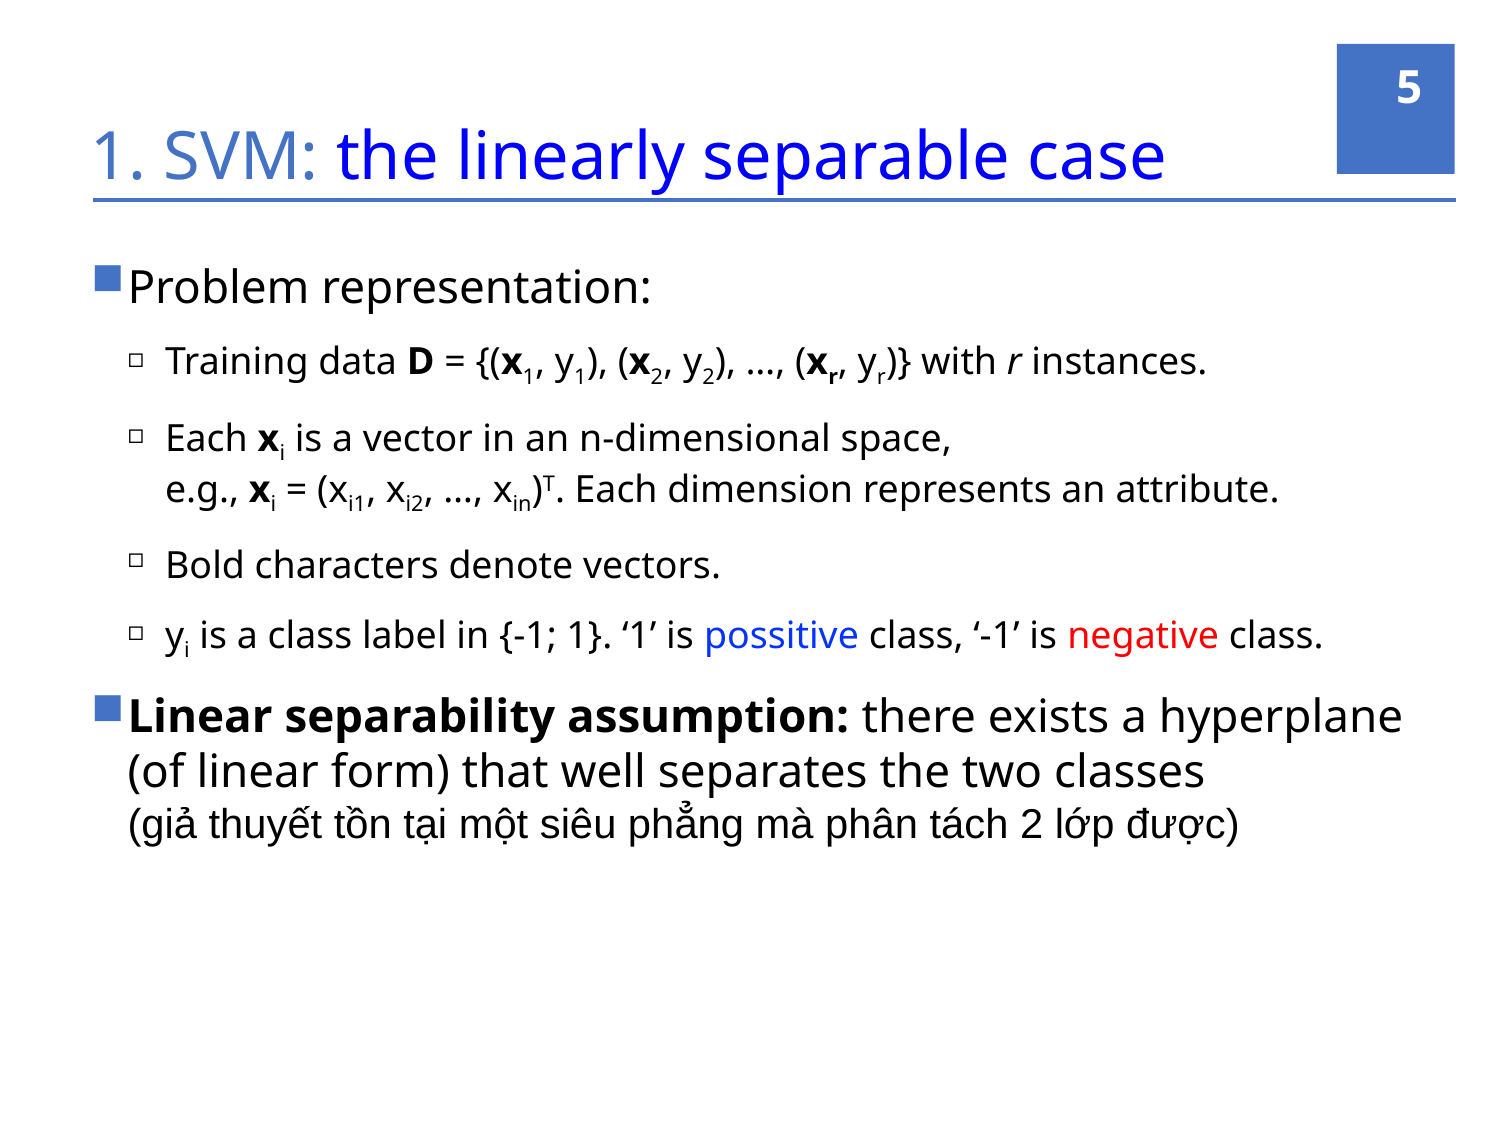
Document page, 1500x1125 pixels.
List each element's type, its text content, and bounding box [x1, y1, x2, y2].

list Problem representation: Training data D = {(x1, y1), (x2, y2), …, (xr, yr)} with r instances. Each xi is a vector in an n-dimensional space, e.g., xi = (xi1, xi2, …, xin)T. Each dimension represents an attribute. Bold characters denote vectors. yi is a class label in {-1; 1}. ‘1’ is possitive class, ‘-1’ is negative class. Linear separability assumption: there exists a hyperplane (of linear form) that well separates the two classes (giả thuyết tồn tại một siêu phẳng mà phân tách 2 lớp được) [75, 249, 1463, 1125]
title 1. SVM: the linearly separable case [75, 75, 1463, 200]
text_box [1311, 174, 1488, 338]
slide_number 5 [1354, 59, 1438, 120]
